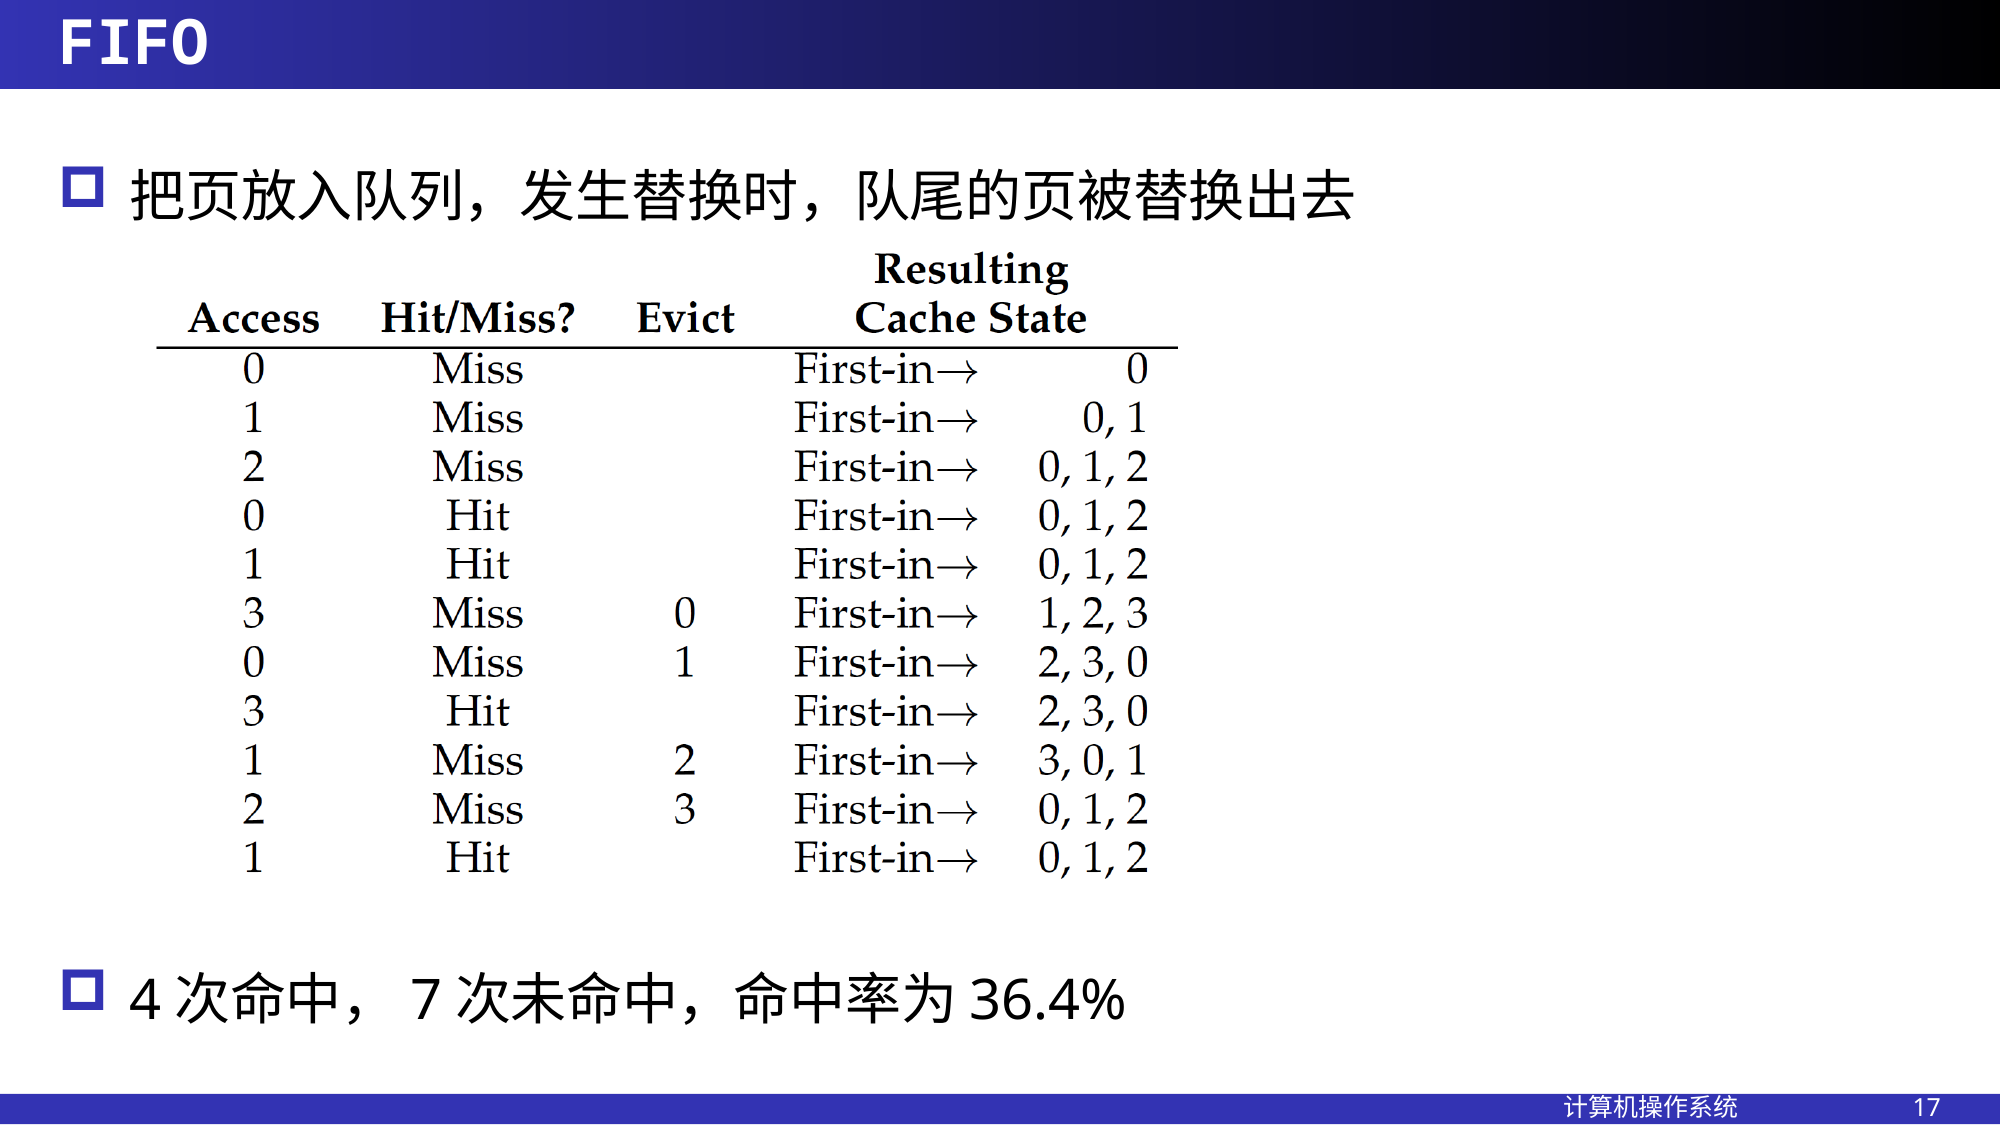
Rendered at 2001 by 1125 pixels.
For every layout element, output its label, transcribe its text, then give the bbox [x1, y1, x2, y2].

title FIFO [0, 0, 2000, 88]
slide_number 计算机操作系统 17 [0, 1093, 2000, 1125]
picture [121, 227, 1210, 898]
list 把页放入队列，发生替换时，队尾的页被替换出去 4次命中，7次未命中，命中率为36.4% [0, 88, 2000, 1093]
